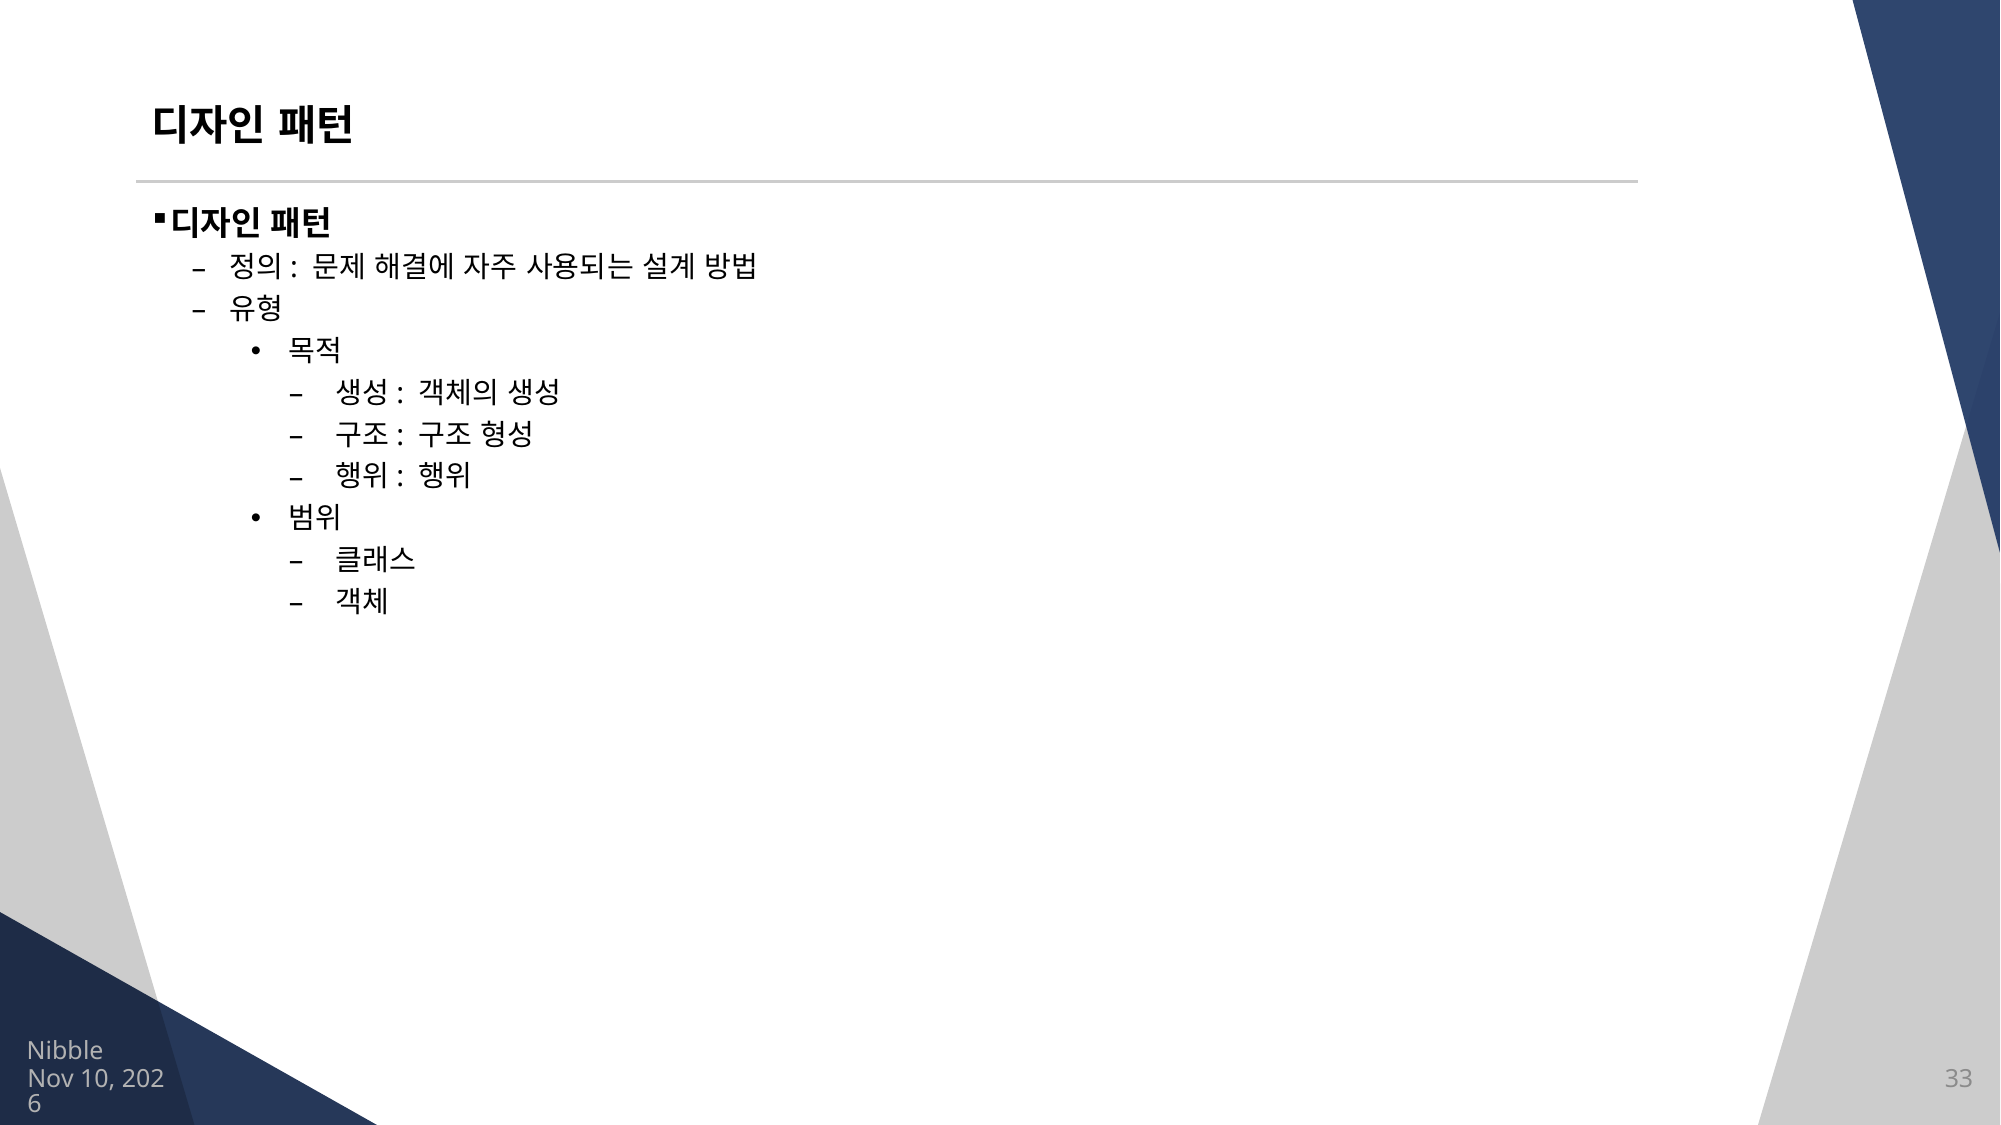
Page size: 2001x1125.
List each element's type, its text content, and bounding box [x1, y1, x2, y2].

title 디자인 패턴 [135, 72, 1861, 182]
list 디자인 패턴 정의: 문제 해결에 자주 사용되는 설계 방법 유형 목적 생성: 객체의 생성 구조: 구조 형성 행위: 행위 범위 클래스 객체 [137, 199, 988, 1021]
slide_number 33 [1923, 1050, 1989, 1110]
footer Nibble [11, 1020, 248, 1080]
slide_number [12, 1049, 190, 1110]
